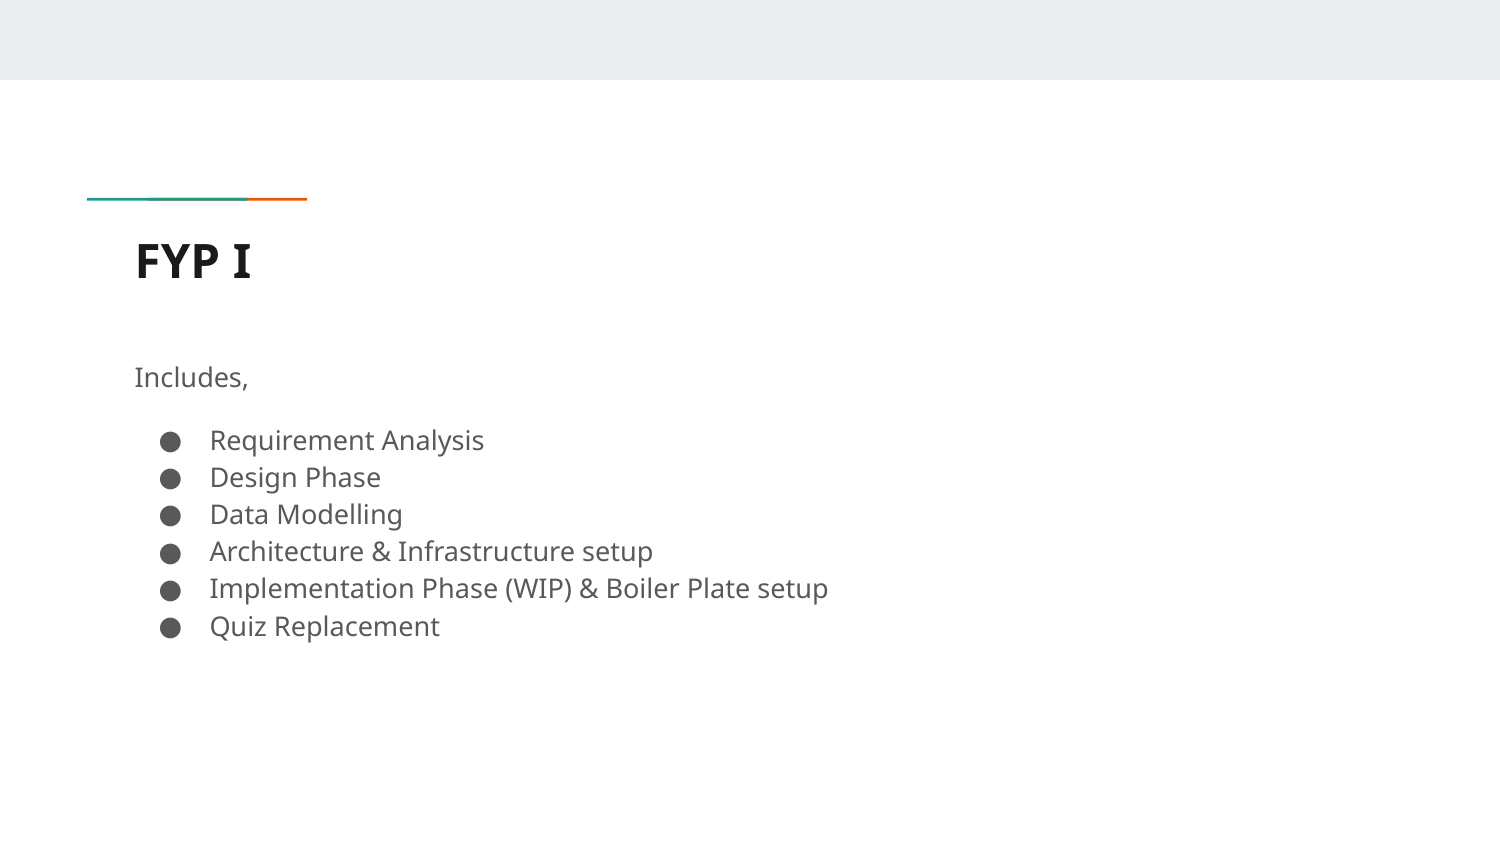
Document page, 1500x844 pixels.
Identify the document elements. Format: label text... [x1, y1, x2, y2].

title FYP I [119, 216, 1381, 305]
list Includes, Requirement Analysis Design Phase Data Modelling Architecture & Infrastructure setup Implementation Phase (WIP) & Boiler Plate setup Quiz Replacement [119, 341, 1381, 712]
